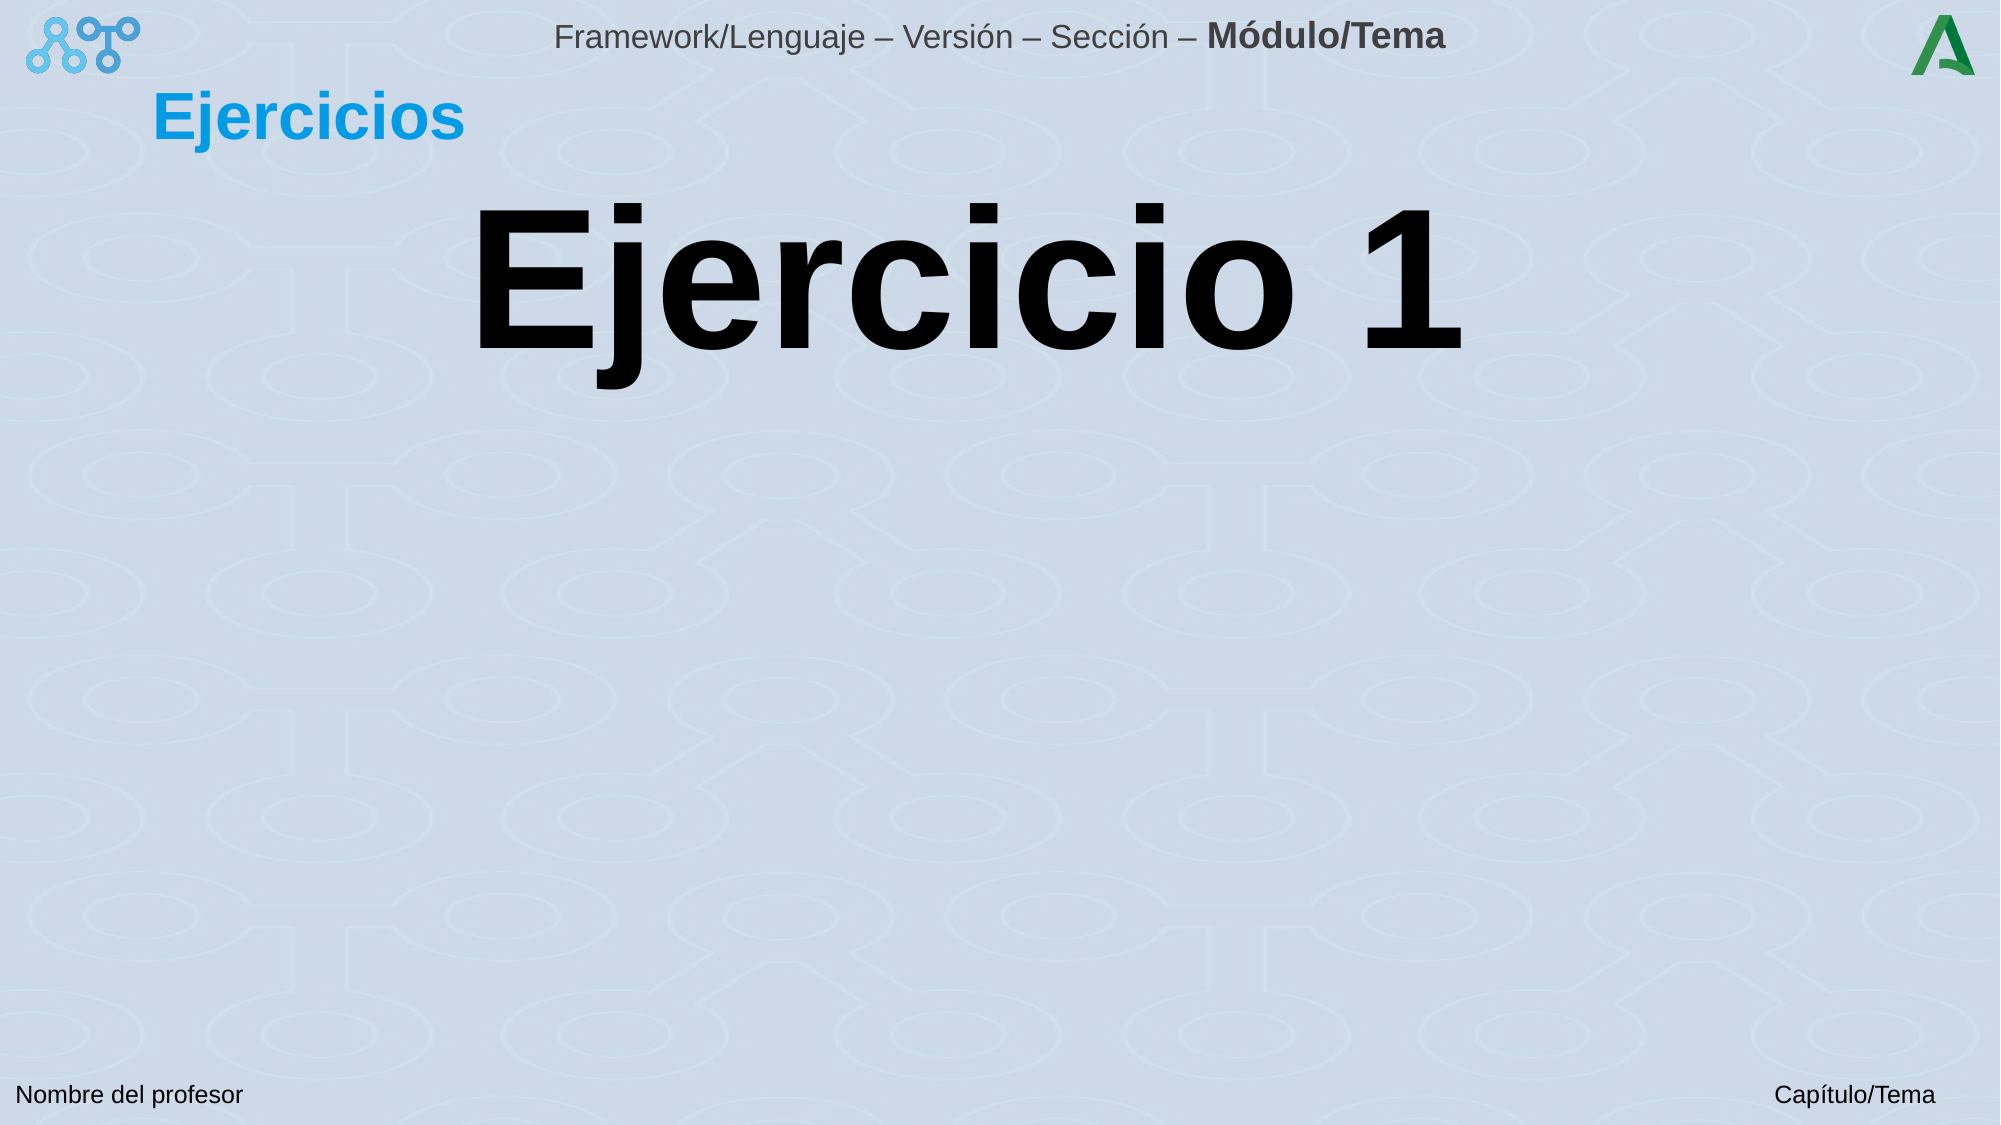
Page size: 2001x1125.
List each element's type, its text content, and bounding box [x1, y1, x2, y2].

text_box Nombre del profesor [0, 1071, 260, 1117]
text_box Framework/Lenguaje – Versión – Sección – Módulo/Tema [529, 3, 1462, 64]
text_box Capítulo/Tema [1759, 1071, 1952, 1117]
list Ejercicio 1 [50, 168, 1940, 1066]
picture [1911, 15, 1975, 75]
title Ejercicios [137, 59, 1863, 177]
picture [24, 15, 142, 75]
